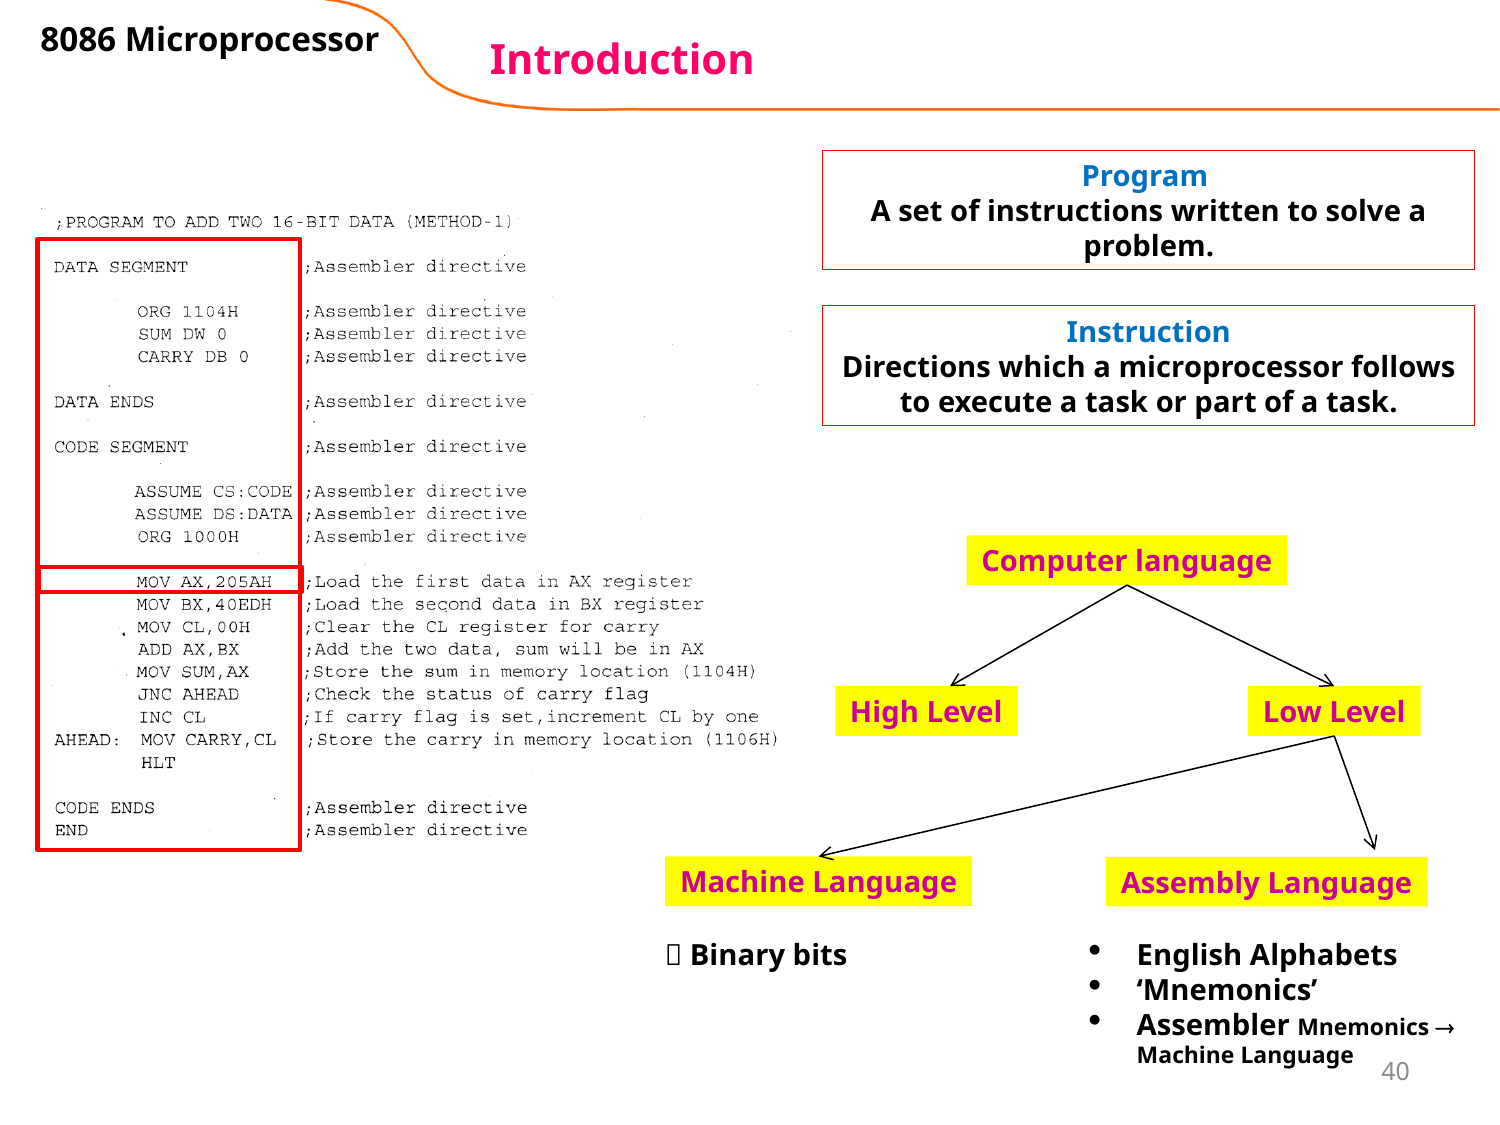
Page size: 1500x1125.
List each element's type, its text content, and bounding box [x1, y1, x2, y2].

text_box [949, 585, 1125, 687]
picture [22, 203, 798, 851]
slide_number 40 [1074, 1076, 1425, 1103]
text_box Program A set of instructions written to solve a problem. [822, 150, 1475, 270]
text_box Instruction Directions which a microprocessor follows to execute a task or part of a task. [822, 305, 1475, 426]
title Introduction [474, 18, 1463, 99]
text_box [1334, 736, 1376, 851]
text_box Computer language [966, 535, 1288, 584]
text_box English Alphabets ‘Mnemonics’ Assembler Mnemonics  Machine Language [1074, 928, 1475, 1076]
text_box Machine Language [665, 856, 973, 907]
picture [308, 0, 1500, 111]
text_box  Binary bits [650, 929, 975, 979]
text_box Assembly Language [1106, 856, 1428, 907]
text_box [1126, 585, 1335, 687]
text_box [818, 736, 1332, 857]
text_box High Level [835, 686, 1018, 735]
text_box Low Level [1248, 686, 1421, 736]
text_box 8086 Microprocessor [10, 10, 411, 66]
